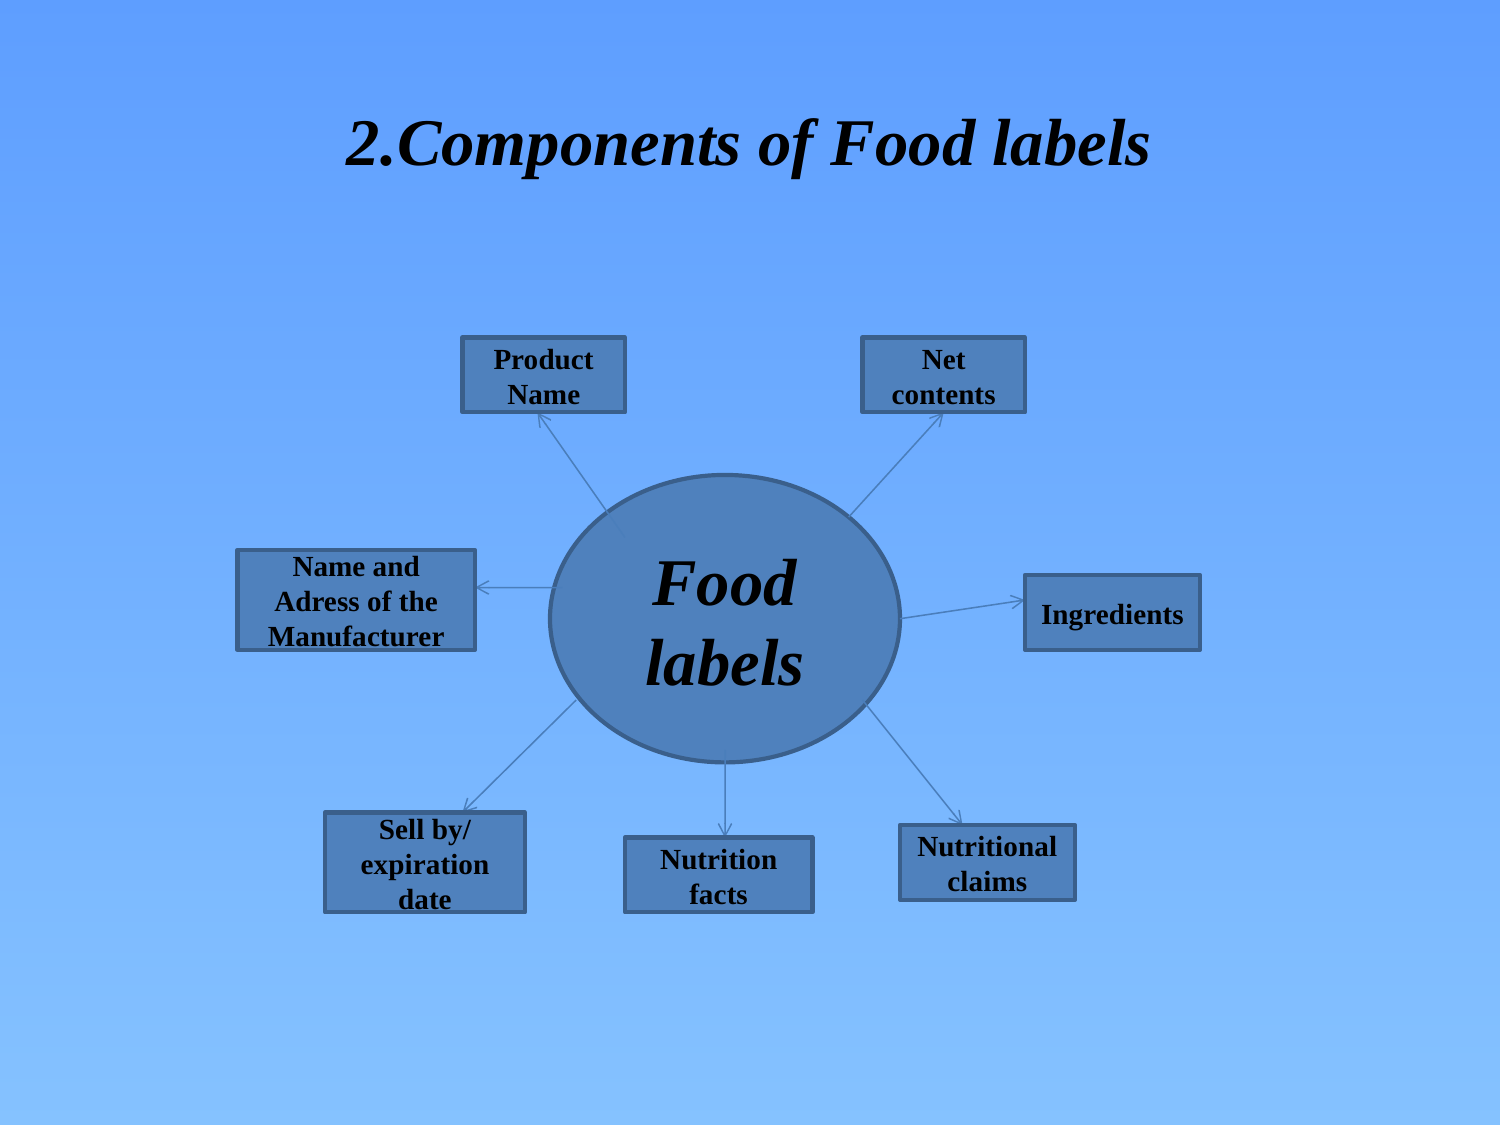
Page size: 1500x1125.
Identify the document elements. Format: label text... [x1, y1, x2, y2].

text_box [843, 417, 949, 513]
text_box Ingredients [1023, 573, 1202, 652]
text_box Nutrition facts [623, 835, 815, 914]
text_box Food labels [547, 472, 902, 765]
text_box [518, 430, 644, 519]
text_box Sell by/ expiration date [323, 810, 527, 914]
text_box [899, 599, 1026, 619]
title 2.Components of Food labels [75, 45, 1425, 233]
text_box Name and Adress of the Manufacturer [235, 548, 477, 652]
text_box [849, 712, 976, 813]
text_box Nutritional claims [898, 823, 1077, 902]
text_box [462, 699, 577, 813]
list [50, 262, 1425, 1005]
text_box Net contents [860, 335, 1027, 414]
text_box Product Name [460, 335, 627, 414]
